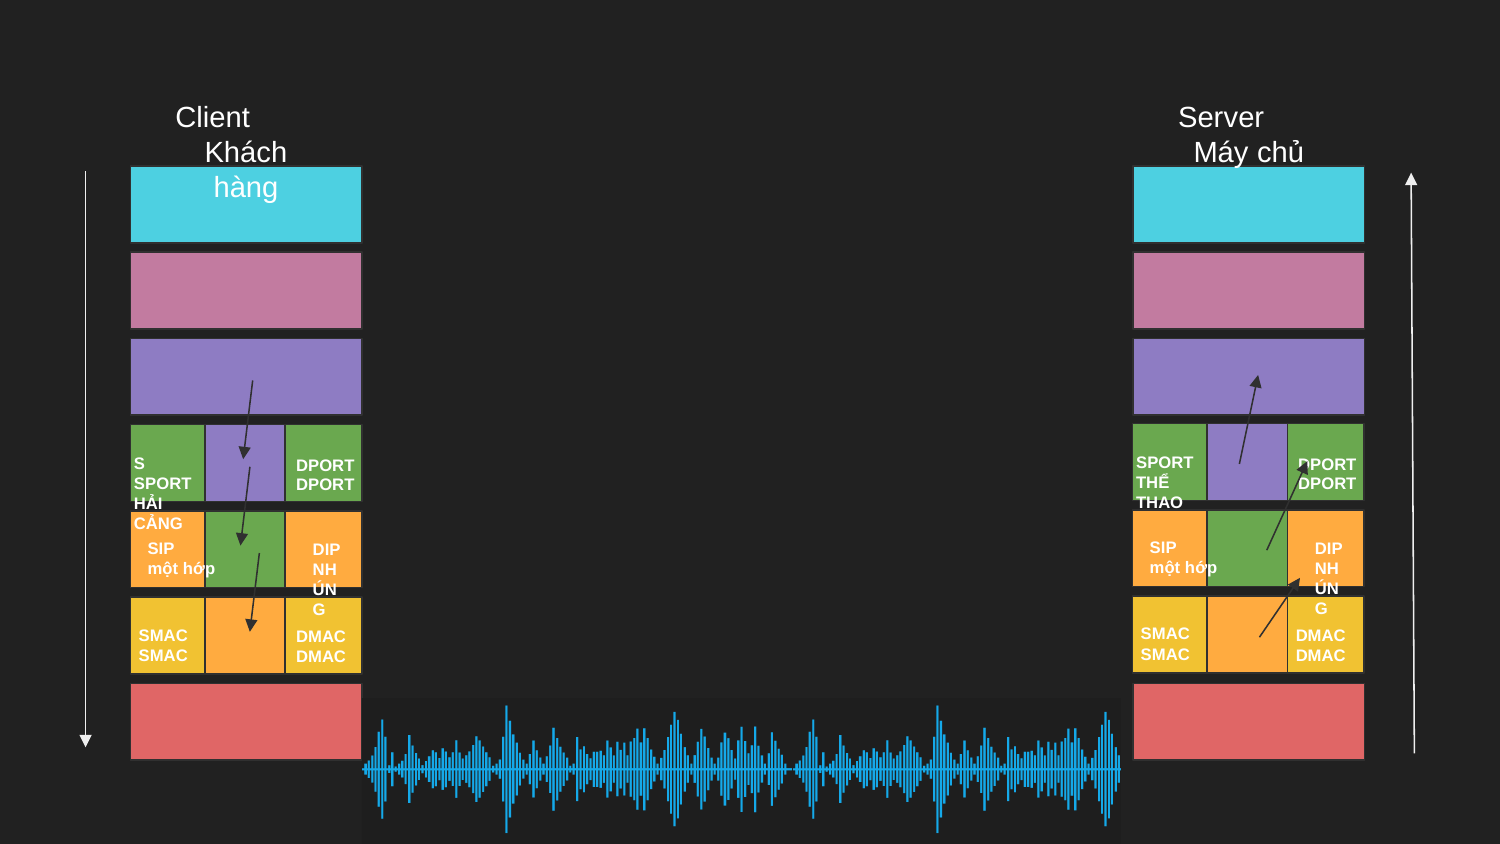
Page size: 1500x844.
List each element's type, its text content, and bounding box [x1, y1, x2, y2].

text_box [286, 424, 362, 439]
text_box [242, 380, 253, 460]
text_box SIP một hớp [132, 523, 238, 594]
text_box SPORT THỂ THAO [1121, 436, 1226, 527]
text_box [1133, 338, 1365, 416]
text_box [254, 510, 286, 588]
text_box DMAC DMAC [1280, 609, 1386, 680]
text_box [205, 597, 286, 674]
text_box [1226, 509, 1261, 587]
text_box [286, 510, 362, 588]
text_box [240, 466, 251, 546]
text_box [130, 252, 362, 329]
text_box S SPORT HẢI CẢNG [118, 437, 224, 548]
text_box [130, 683, 362, 761]
text_box DPORT DPORT [280, 439, 386, 510]
text_box SMAC SMAC [123, 609, 229, 680]
text_box [238, 552, 245, 588]
text_box DPORT DPORT [1283, 438, 1388, 509]
text_box [130, 597, 205, 609]
text_box [286, 597, 297, 610]
text_box Server Máy chủ [1163, 83, 1335, 184]
text_box [1132, 423, 1207, 436]
text_box DIP NHÚNG [297, 523, 363, 610]
text_box Client Khách hàng [160, 83, 332, 219]
text_box [224, 510, 235, 523]
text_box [1239, 374, 1259, 465]
text_box [205, 424, 239, 502]
picture [361, 697, 1122, 844]
text_box [1264, 423, 1288, 460]
text_box DIP NHÚNG [1304, 522, 1366, 609]
text_box [1207, 423, 1261, 501]
text_box [1132, 596, 1207, 608]
text_box [253, 424, 286, 502]
text_box [130, 166, 362, 243]
text_box SIP một hớp [1134, 522, 1240, 593]
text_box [249, 552, 260, 632]
text_box [1207, 596, 1280, 673]
text_box [1288, 423, 1364, 438]
text_box [1133, 252, 1365, 329]
text_box [130, 424, 205, 437]
text_box DMAC DMAC [280, 610, 386, 681]
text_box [1410, 172, 1415, 754]
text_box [1259, 547, 1301, 638]
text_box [1266, 460, 1308, 551]
text_box [1133, 683, 1365, 761]
text_box [1313, 509, 1364, 522]
text_box [1133, 166, 1365, 243]
text_box SMAC SMAC [1125, 608, 1231, 679]
text_box [130, 338, 362, 416]
